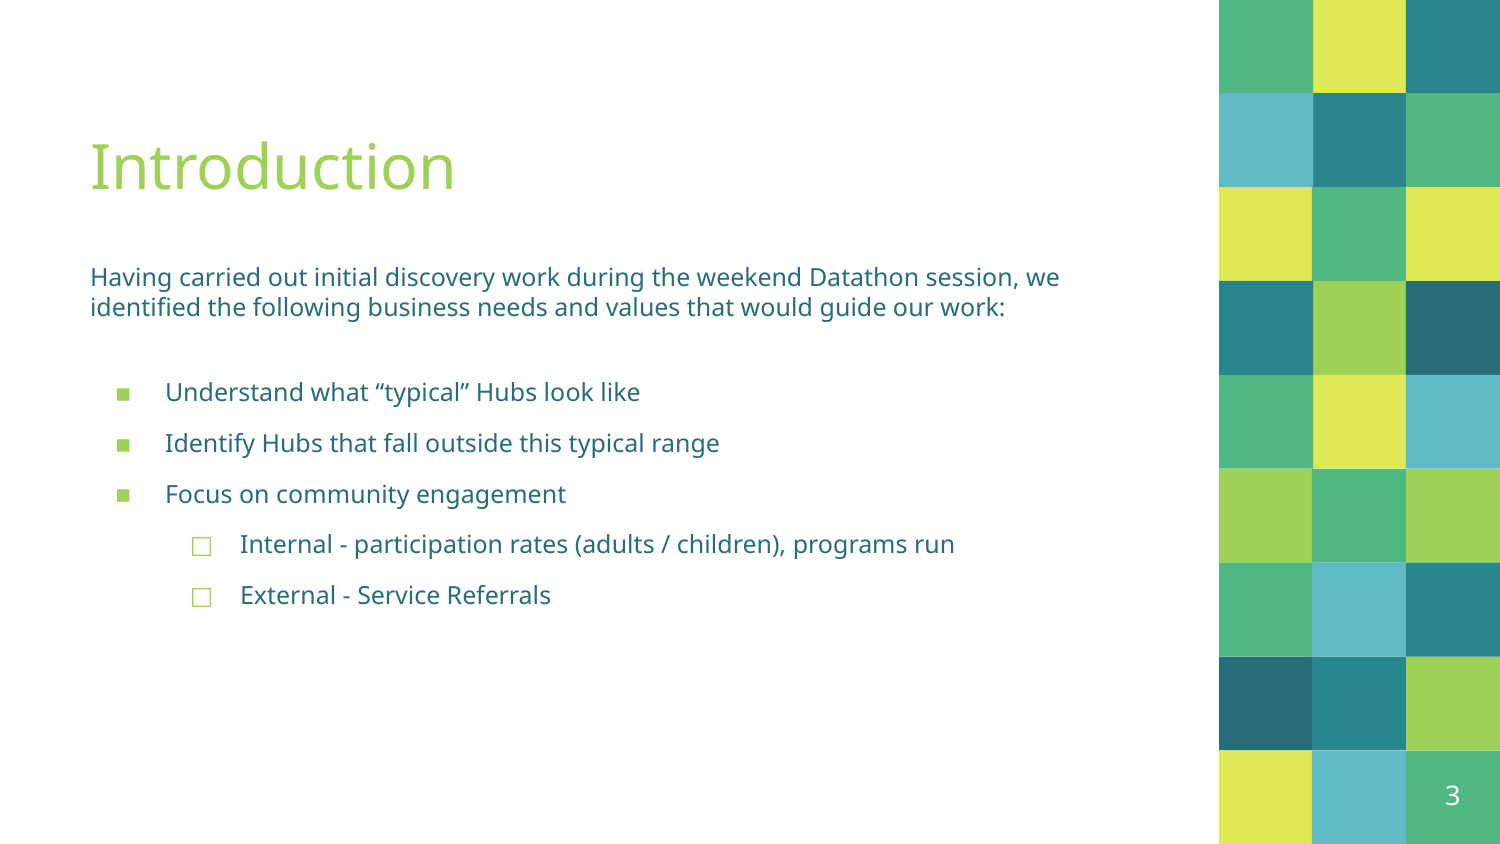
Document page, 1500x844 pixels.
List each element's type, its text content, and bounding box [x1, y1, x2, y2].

title Introduction [75, 76, 1127, 217]
list Having carried out initial discovery work during the weekend Datathon session, we identified the following business needs and values that would guide our work: Understand what “typical” Hubs look like Identify Hubs that fall outside this typical range Focus on community engagement Internal - participation rates (adults / children), programs run External - Service Referrals [75, 246, 1127, 783]
slide_number 3 [1405, 749, 1500, 844]
